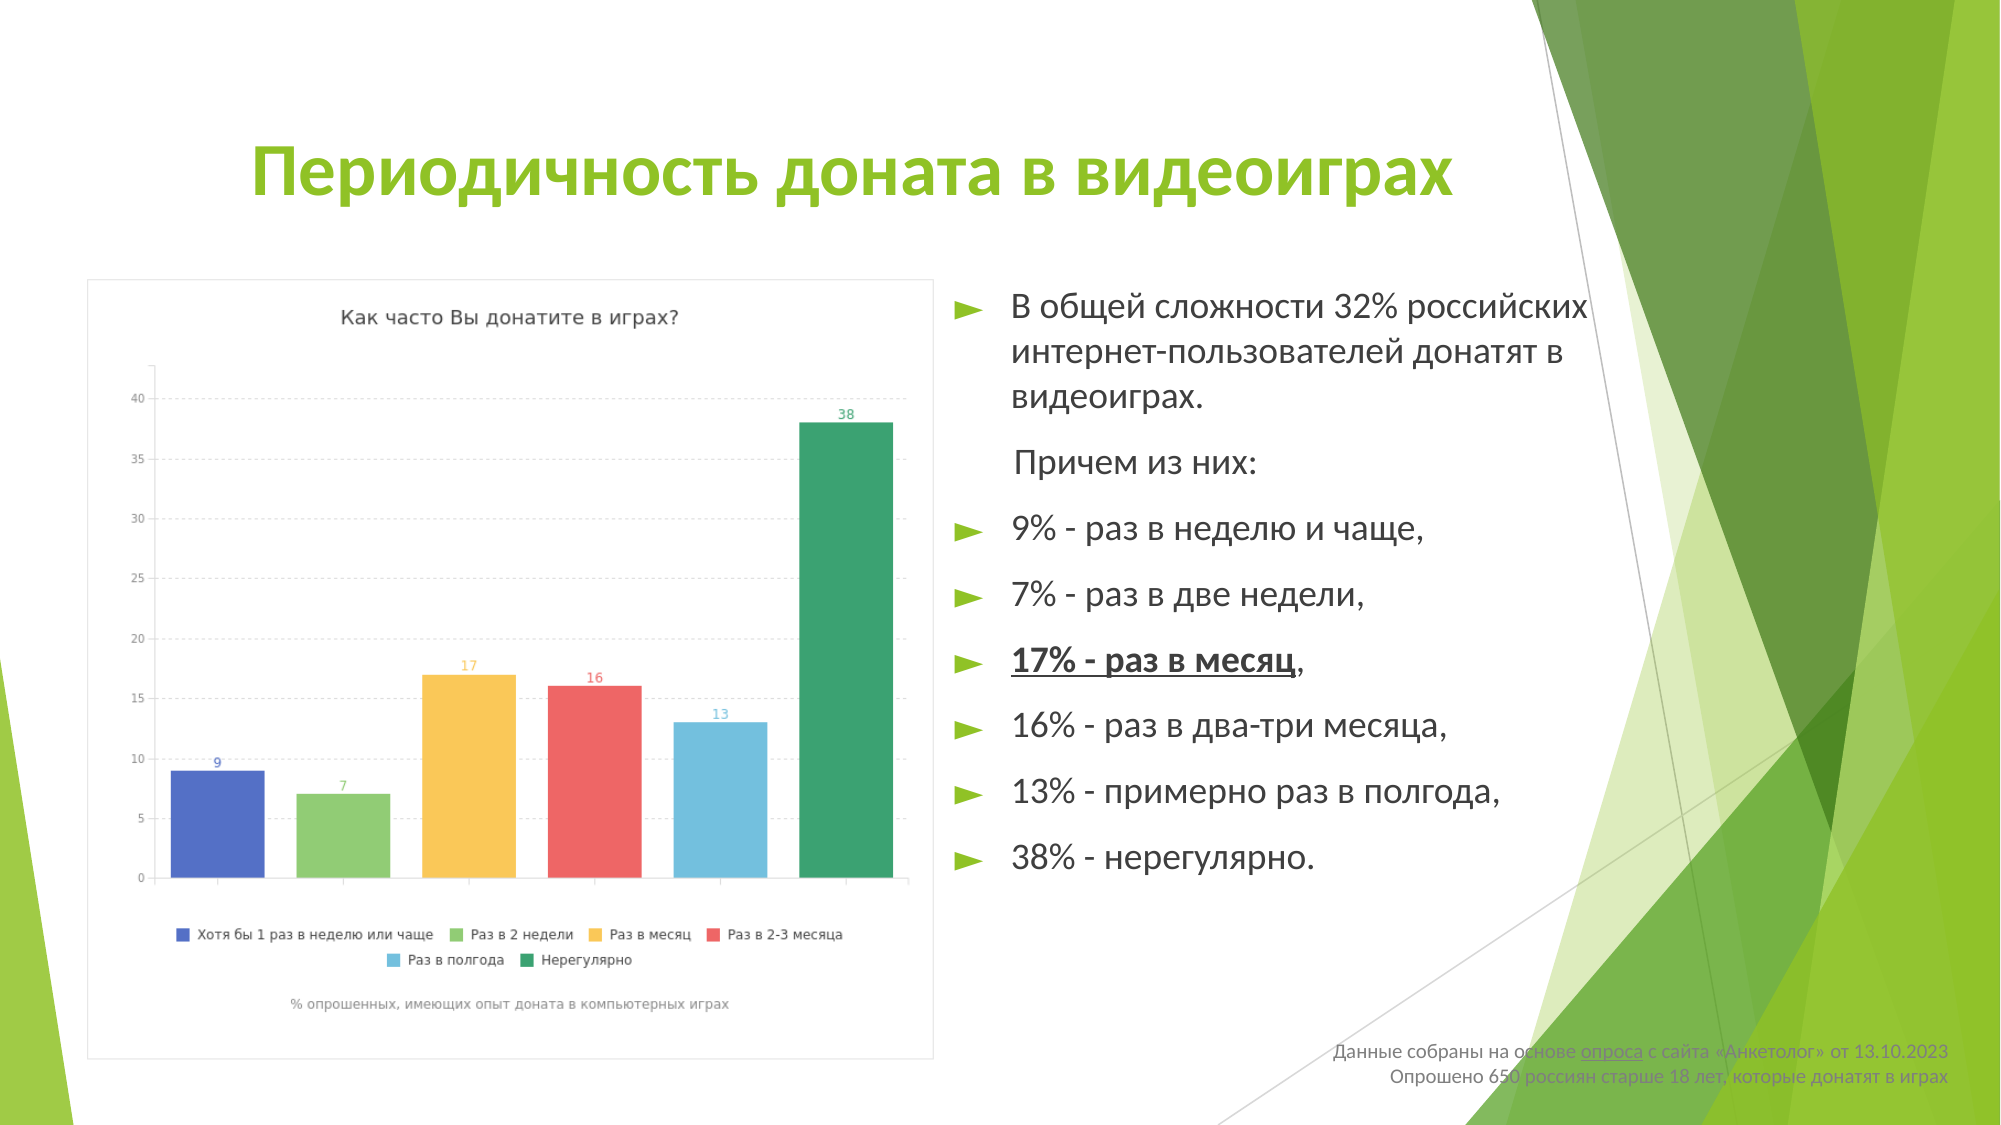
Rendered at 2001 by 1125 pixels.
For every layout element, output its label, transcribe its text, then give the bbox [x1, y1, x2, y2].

text_box Данные собраны на основе опроса с сайта «Анкетолог» от 13.10.2023 Опрошено 650 россиян старше 18 лет, которые донатят в играх [1204, 1024, 1964, 1100]
list В общей сложности 32% российских интернет-пользователей донатят в видеоиграх. Причем из них: 9% - раз в неделю и чаще, 7% - раз в две недели, 17% - раз в месяц, 16% - раз в два-три месяца, 13% - примерно раз в полгода, 38% - нерегулярно. [940, 273, 1624, 1025]
title Периодичность доната в видеоиграх [83, 57, 1624, 273]
picture [83, 273, 940, 1065]
